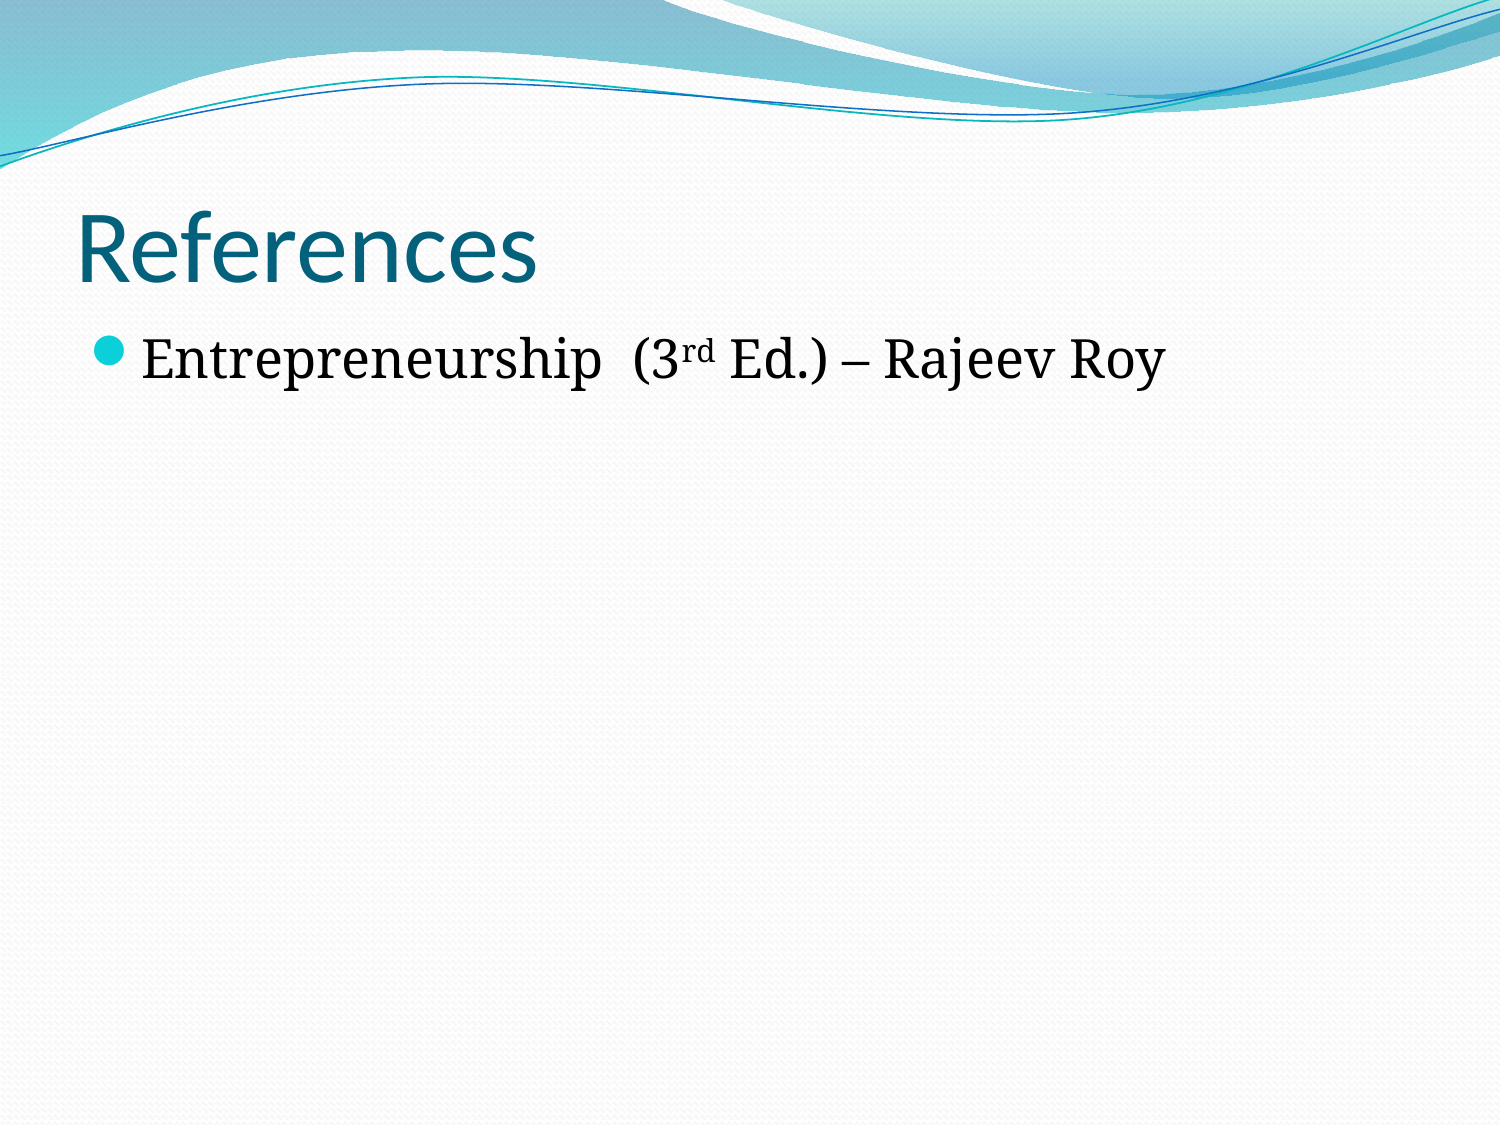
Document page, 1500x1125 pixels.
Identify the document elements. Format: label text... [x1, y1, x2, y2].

title References [75, 115, 1425, 303]
list Entrepreneurship (3rd Ed.) – Rajeev Roy [75, 317, 1425, 1038]
